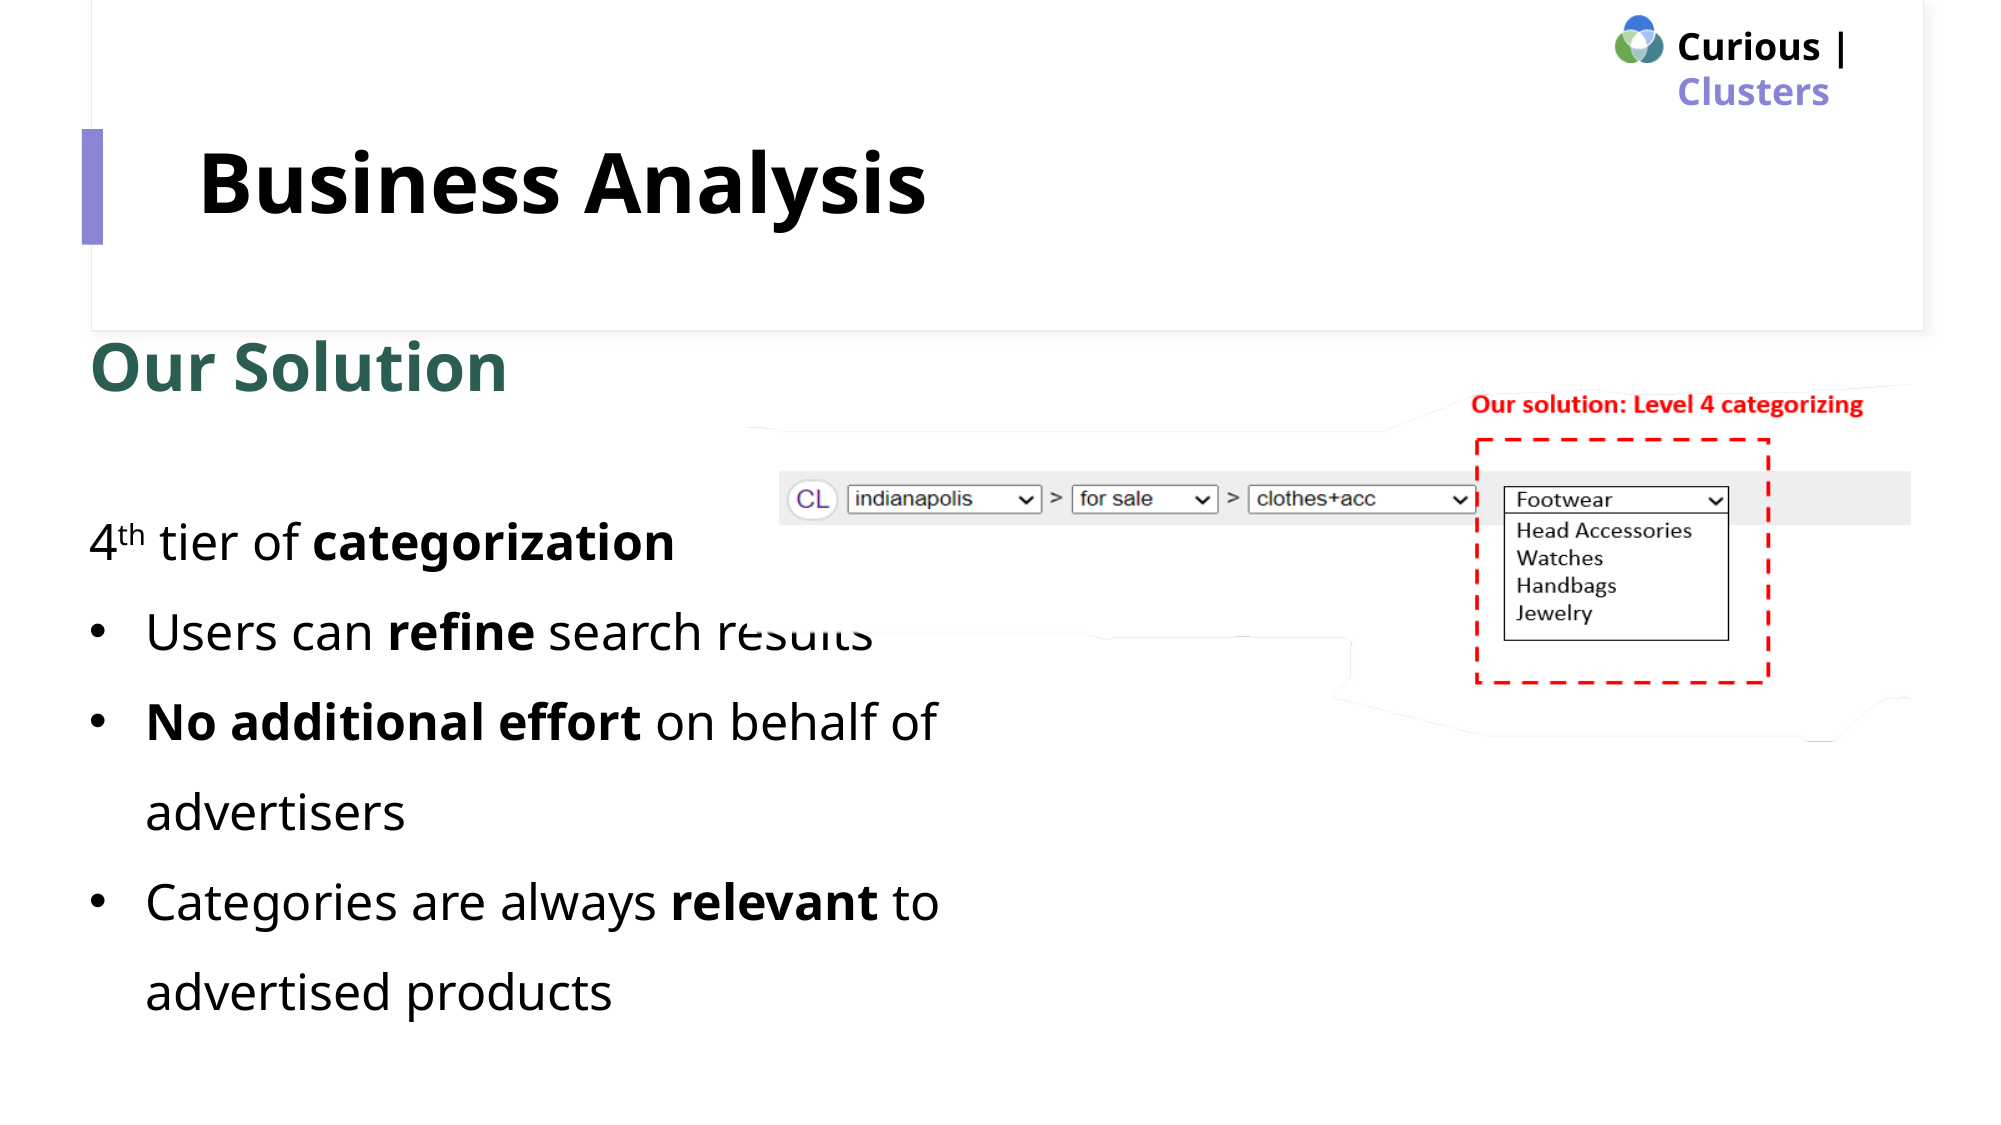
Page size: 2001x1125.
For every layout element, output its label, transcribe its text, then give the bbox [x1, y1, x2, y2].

text_box Curious | Clusters [1662, 15, 2000, 121]
picture [747, 297, 1911, 751]
text_box Our Solution 4th tier of categorization Users can refine search results No additional effort on behalf of advertisers Categories are always relevant to advertised products [89, 320, 1190, 1125]
picture [1613, 15, 1664, 63]
title Business Analysis [183, 90, 1851, 284]
